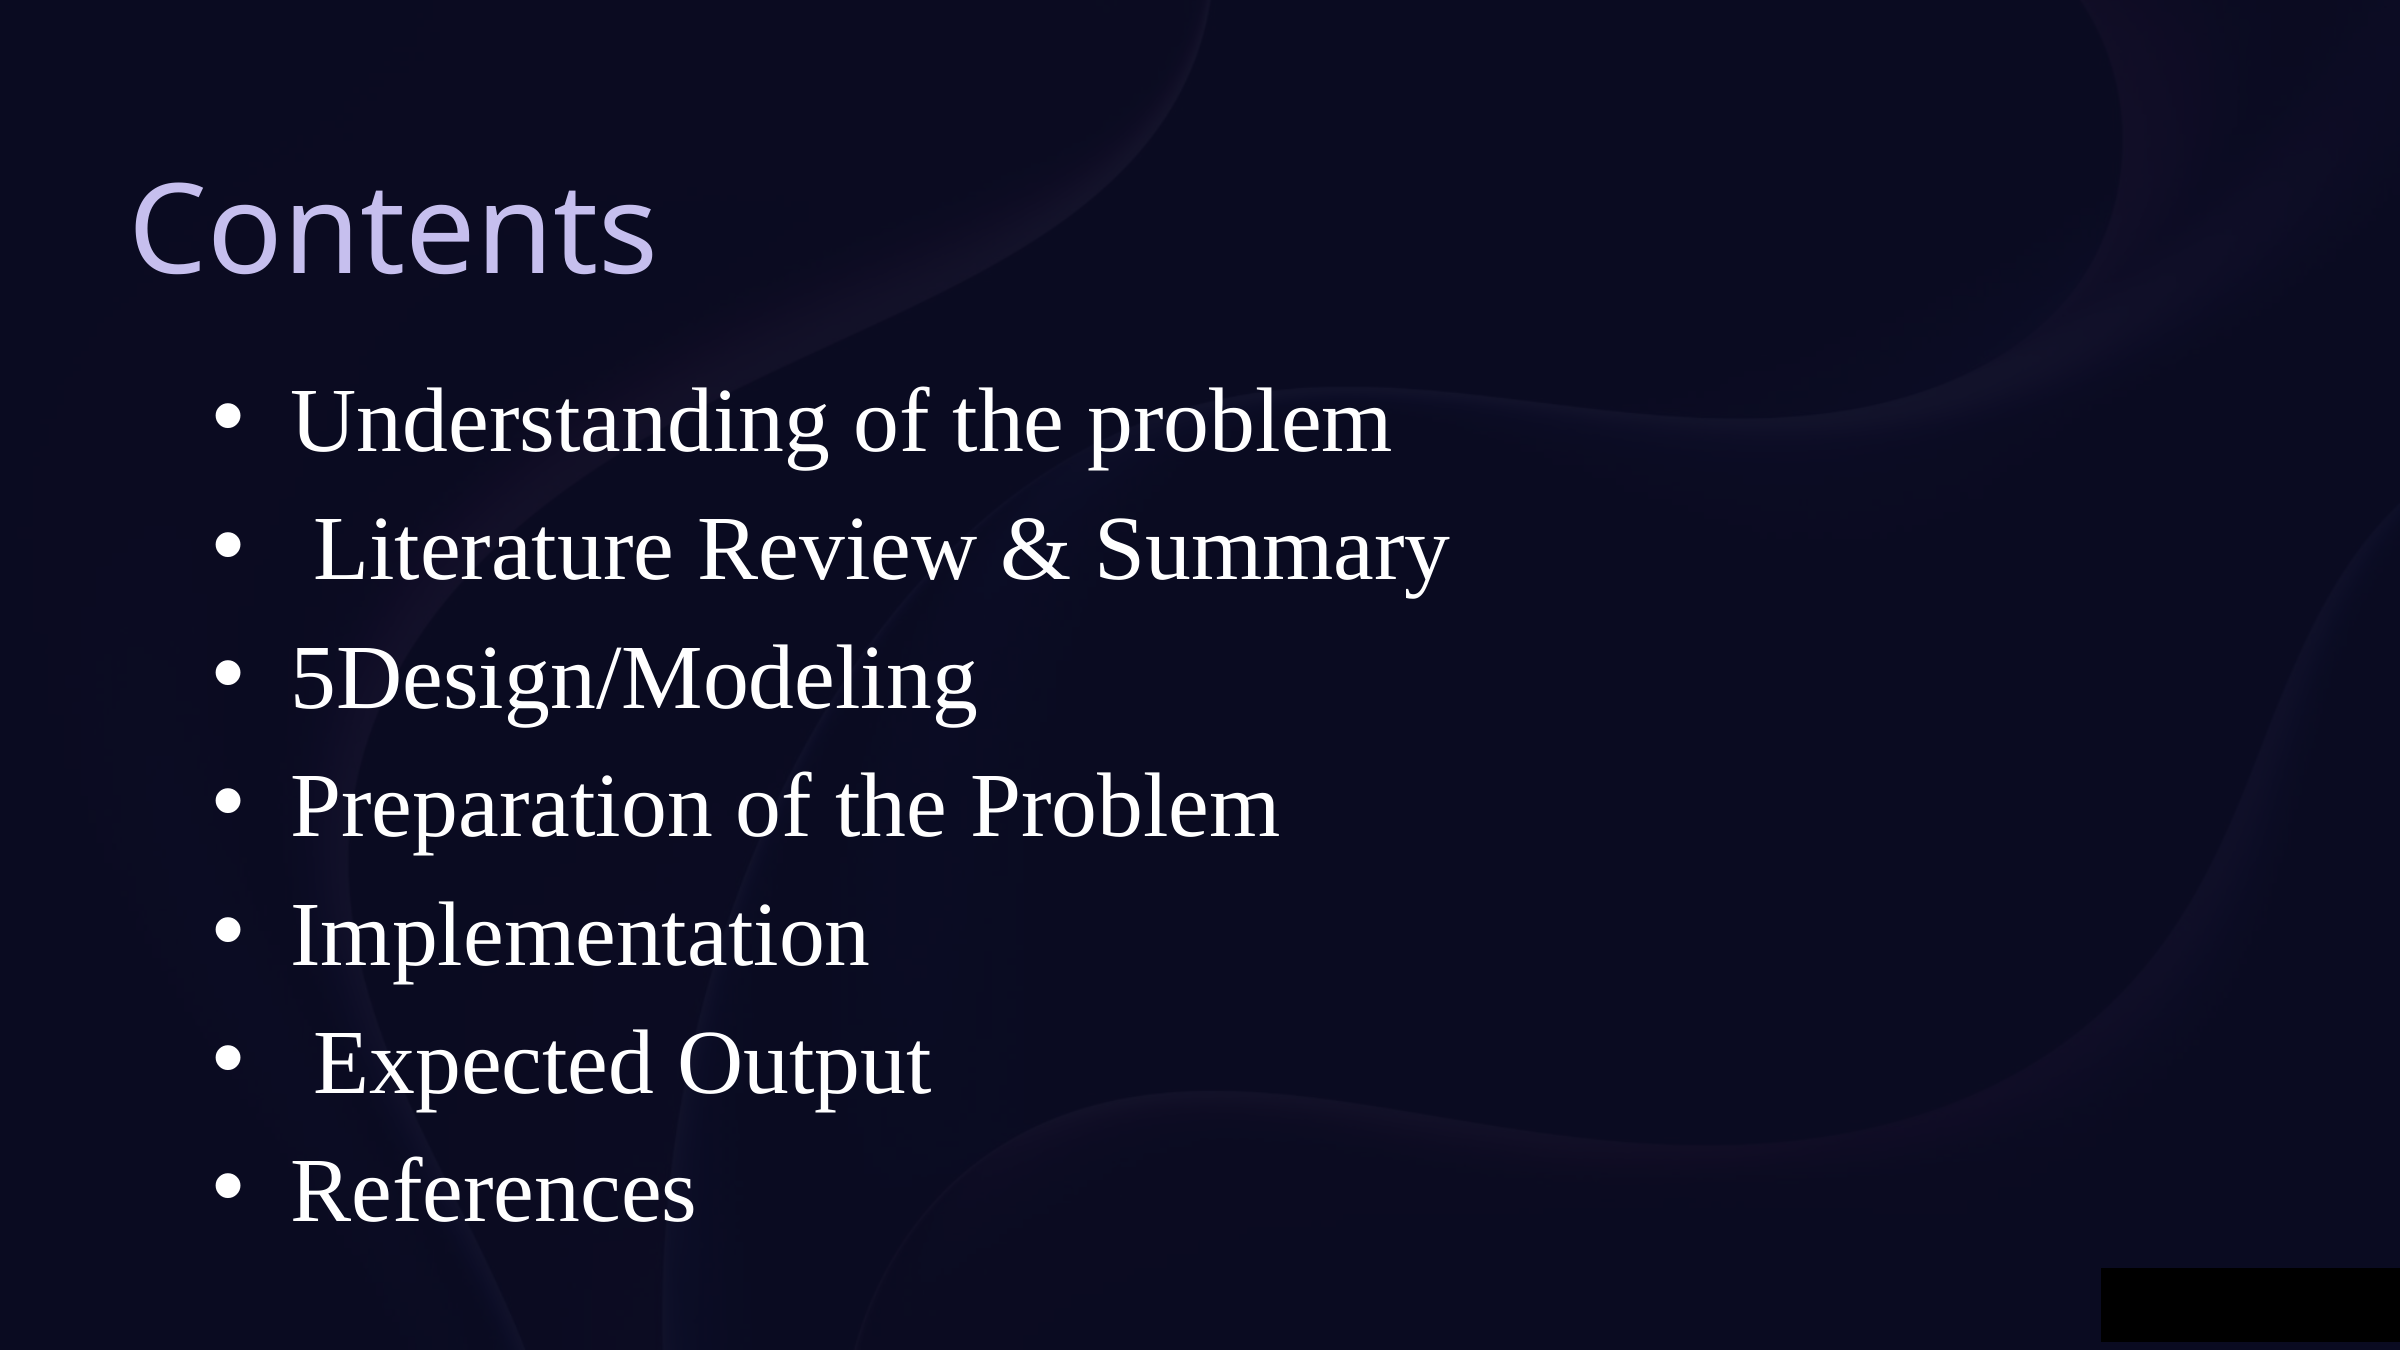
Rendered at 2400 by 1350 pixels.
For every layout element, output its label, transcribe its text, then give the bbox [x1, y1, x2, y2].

text_box Contents [113, 140, 1433, 306]
text_box Understanding of the problem Literature Review & Summary 5Design/Modeling Preparation of the Problem Implementation Expected Output References [119, 334, 1468, 1350]
text_box [2101, 1268, 2400, 1342]
